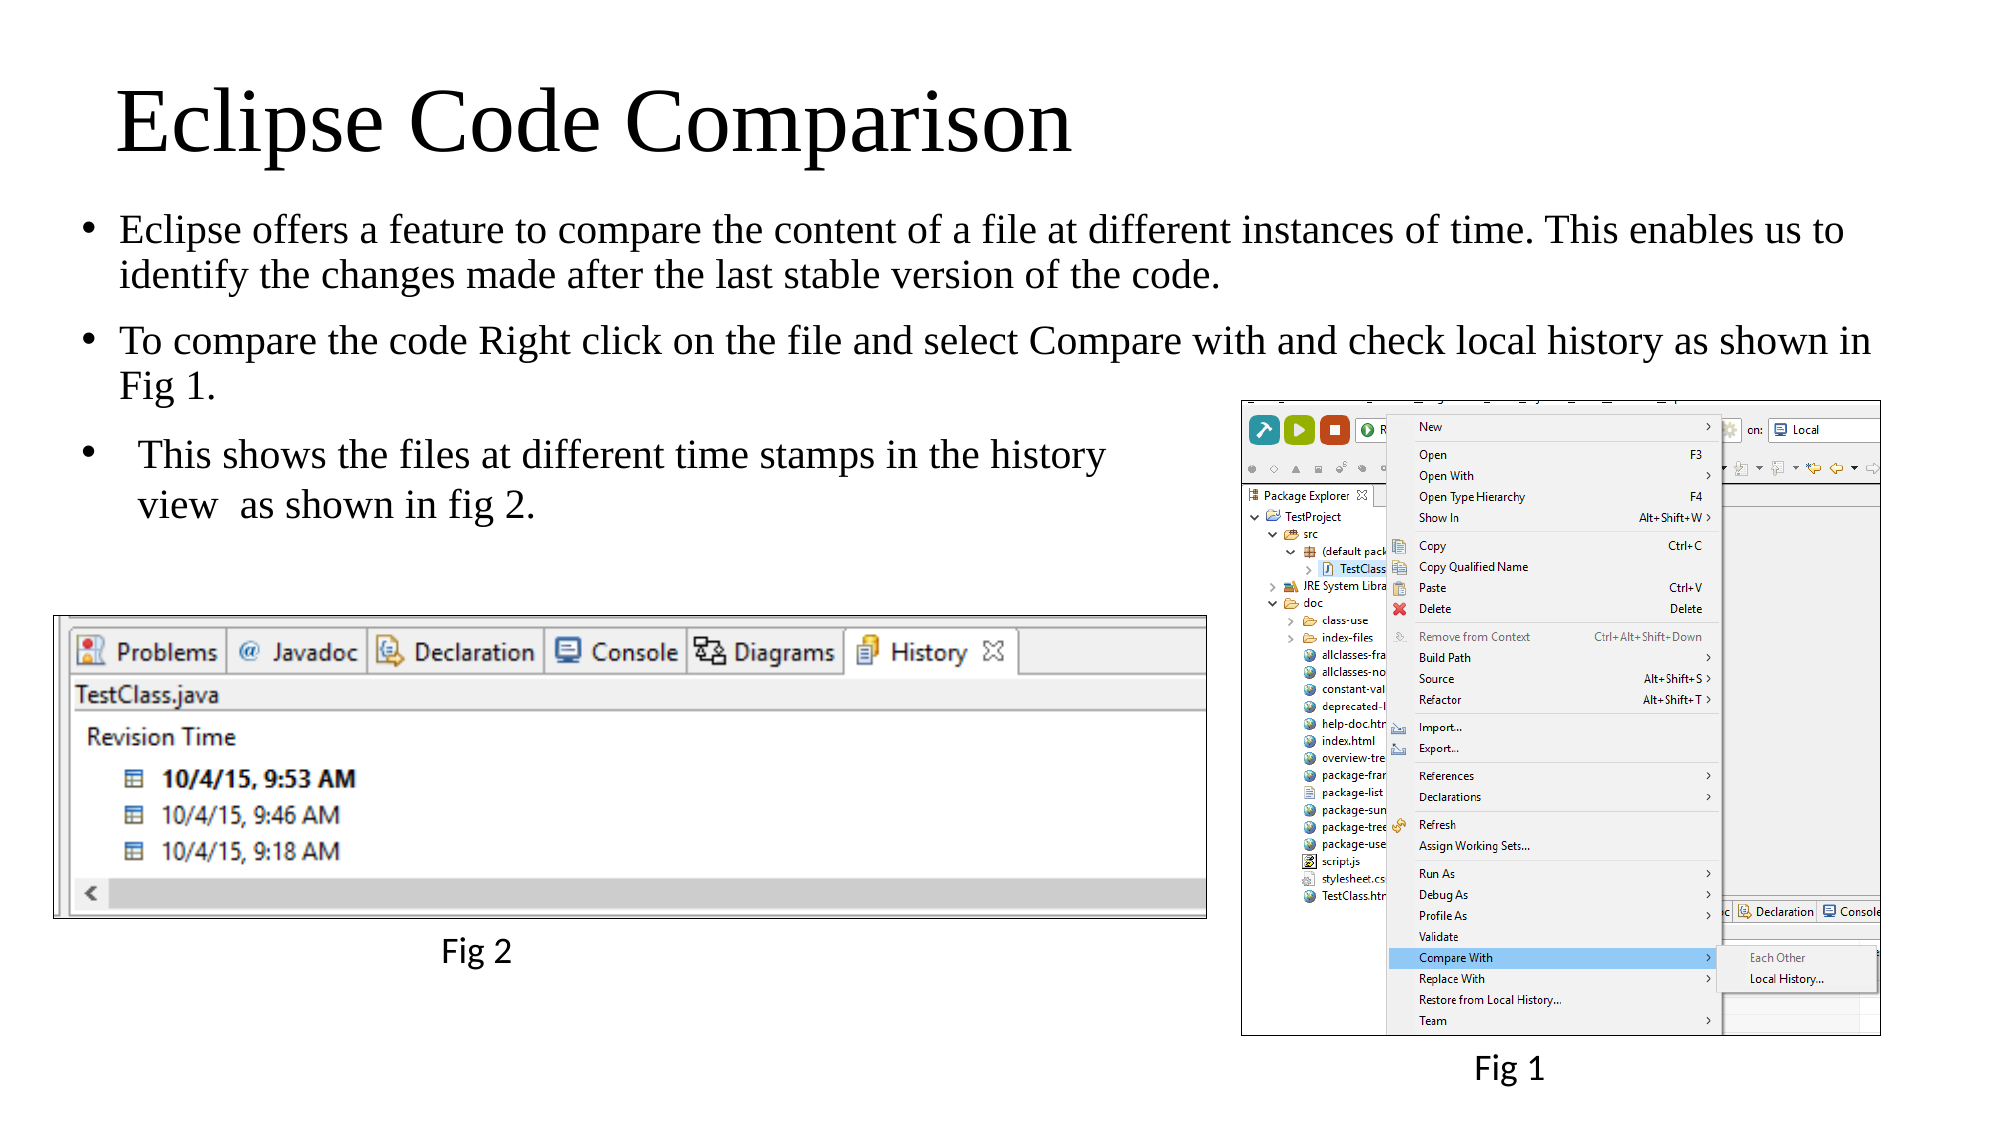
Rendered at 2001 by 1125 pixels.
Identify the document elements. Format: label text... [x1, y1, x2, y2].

picture [1241, 400, 1881, 1036]
text_box Fig 2 [426, 919, 528, 979]
text_box Fig 1 [1459, 1036, 1561, 1096]
picture [53, 615, 1207, 919]
title Eclipse Code Comparison [100, 43, 1900, 200]
list Eclipse offers a feature to compare the content of a file at different instances of time. This enables us to identify the changes made after the last stable version of the code. To compare the code Right click on the file and select Compare with and check local history as shown in Fig 1. [66, 200, 1929, 419]
text_box This shows the files at different time stamps in the history view as shown in fig 2. [66, 418, 1194, 615]
